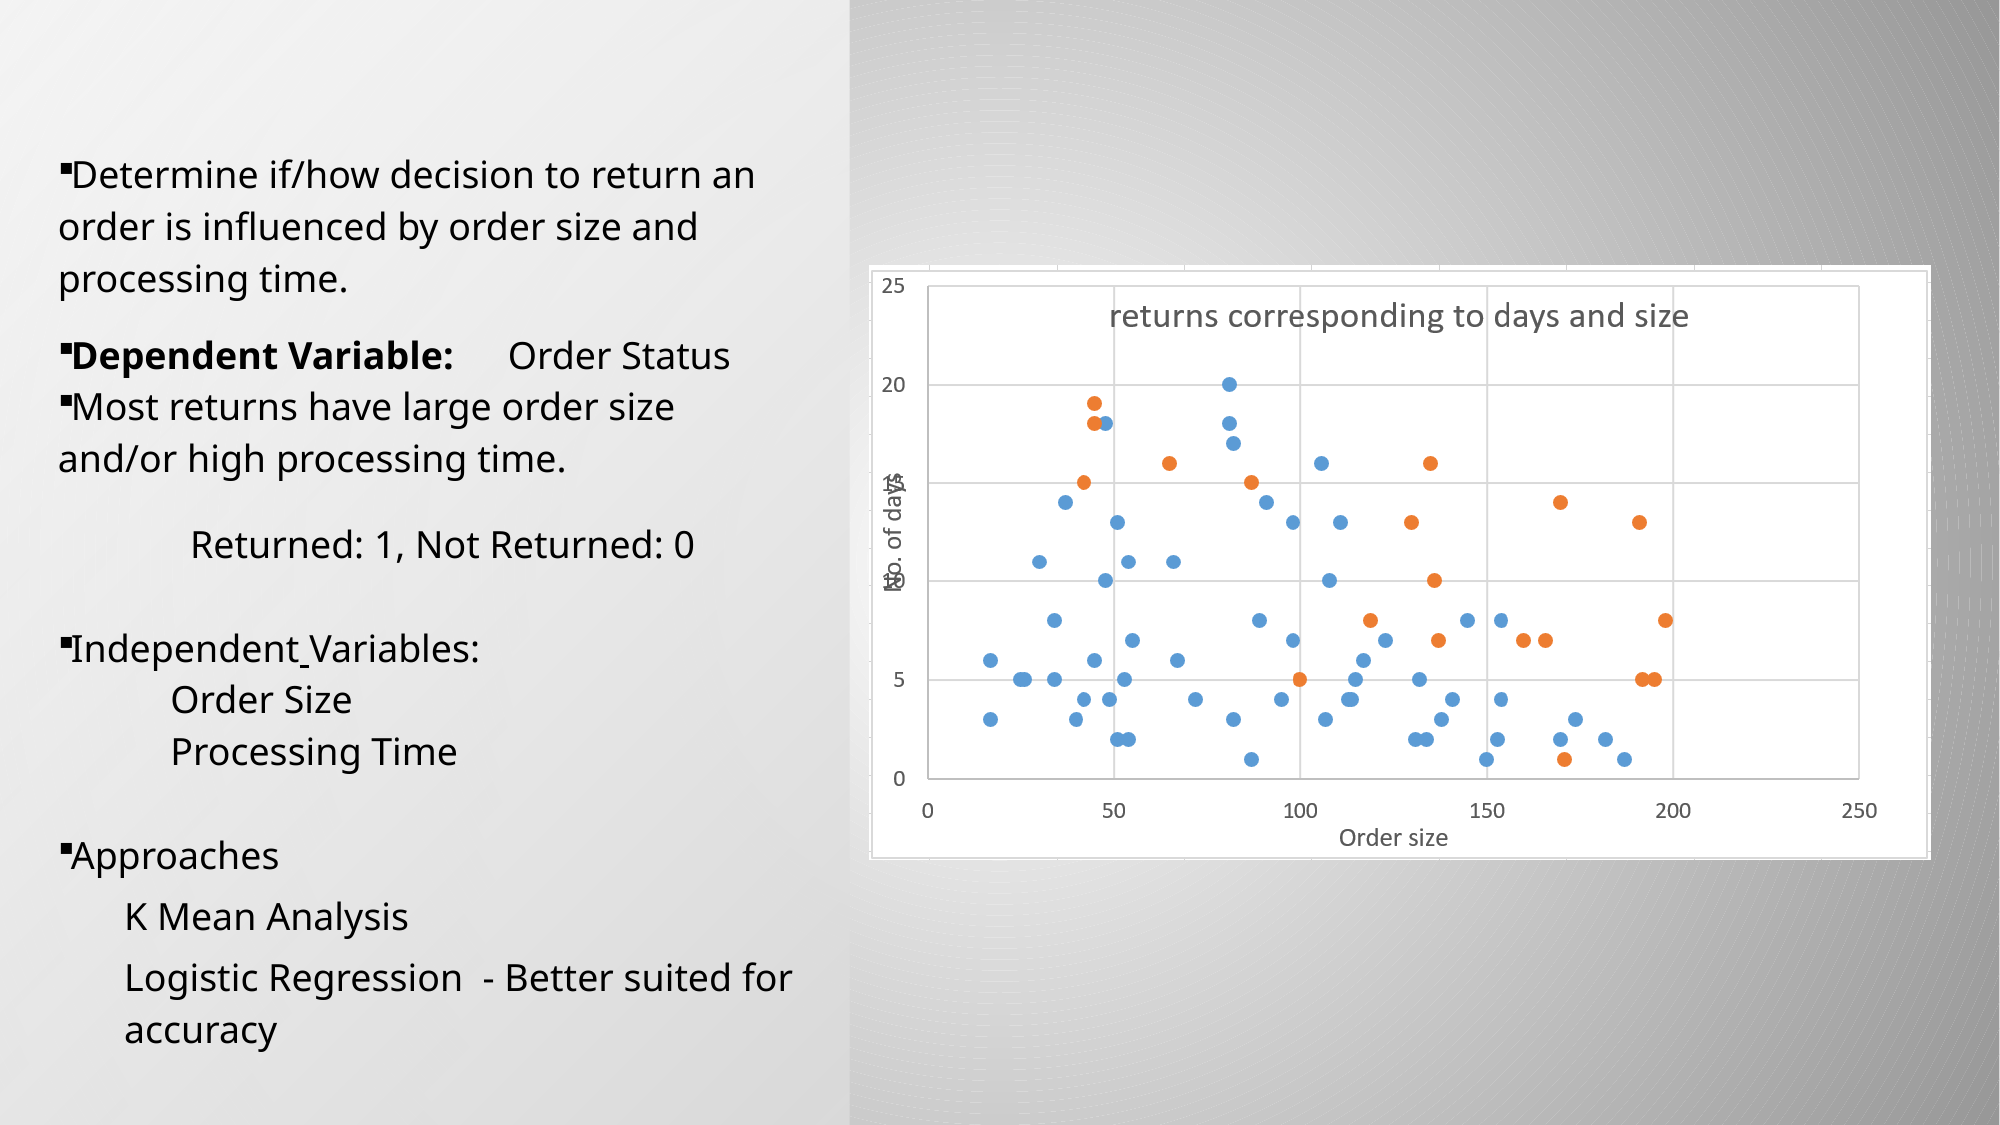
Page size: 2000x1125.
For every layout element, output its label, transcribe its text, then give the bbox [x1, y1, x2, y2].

picture [869, 265, 1931, 860]
list Determine if/how decision to return an order is influenced by order size and processing time. Dependent Variable: Order Status Most returns have large order size and/or high processing time. Returned: 1, Not Returned: 0 Independent Variables: Order Size Processing Time Approaches K Mean Analysis Logistic Regression - Better suited for accuracy [42, 137, 811, 1059]
